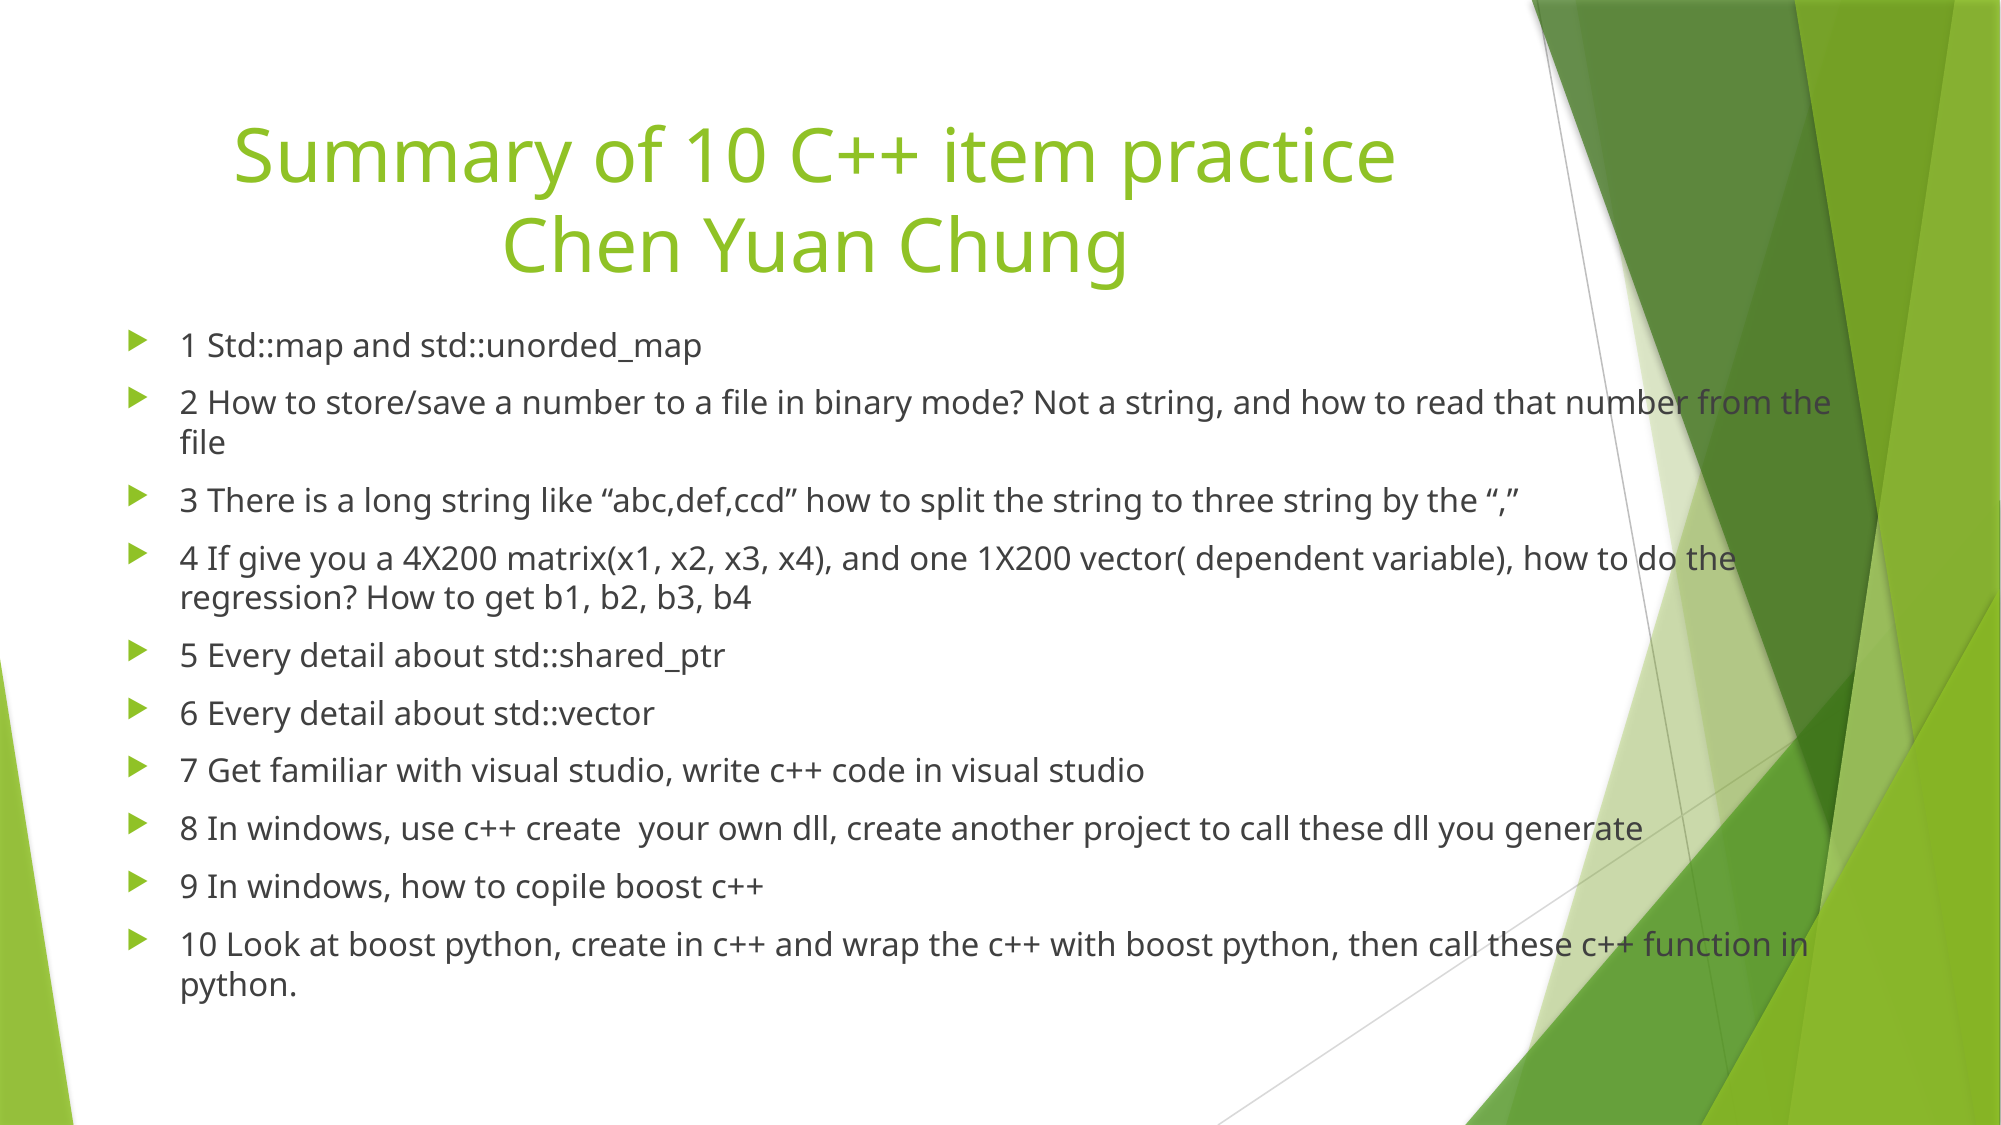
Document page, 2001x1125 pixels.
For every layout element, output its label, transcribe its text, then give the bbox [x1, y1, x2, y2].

list 1 Std::map and std::unorded_map 2 How to store/save a number to a file in binary mode? Not a string, and how to read that number from the file 3 There is a long string like “abc,def,ccd” how to split the string to three string by the “,” 4 If give you a 4X200 matrix(x1, x2, x3, x4), and one 1X200 vector( dependent variable), how to do the regression? How to get b1, b2, b3, b4 5 Every detail about std::shared_ptr 6 Every detail about std::vector 7 Get familiar with visual studio, write c++ code in visual studio 8 In windows, use c++ create your own dll, create another project to call these dll you generate 9 In windows, how to copile boost c++ 10 Look at boost python, create in c++ and wrap the c++ with boost python, then call these c++ function in python. [111, 316, 1896, 1019]
title Summary of 10 C++ item practice Chen Yuan Chung [111, 99, 1522, 316]
